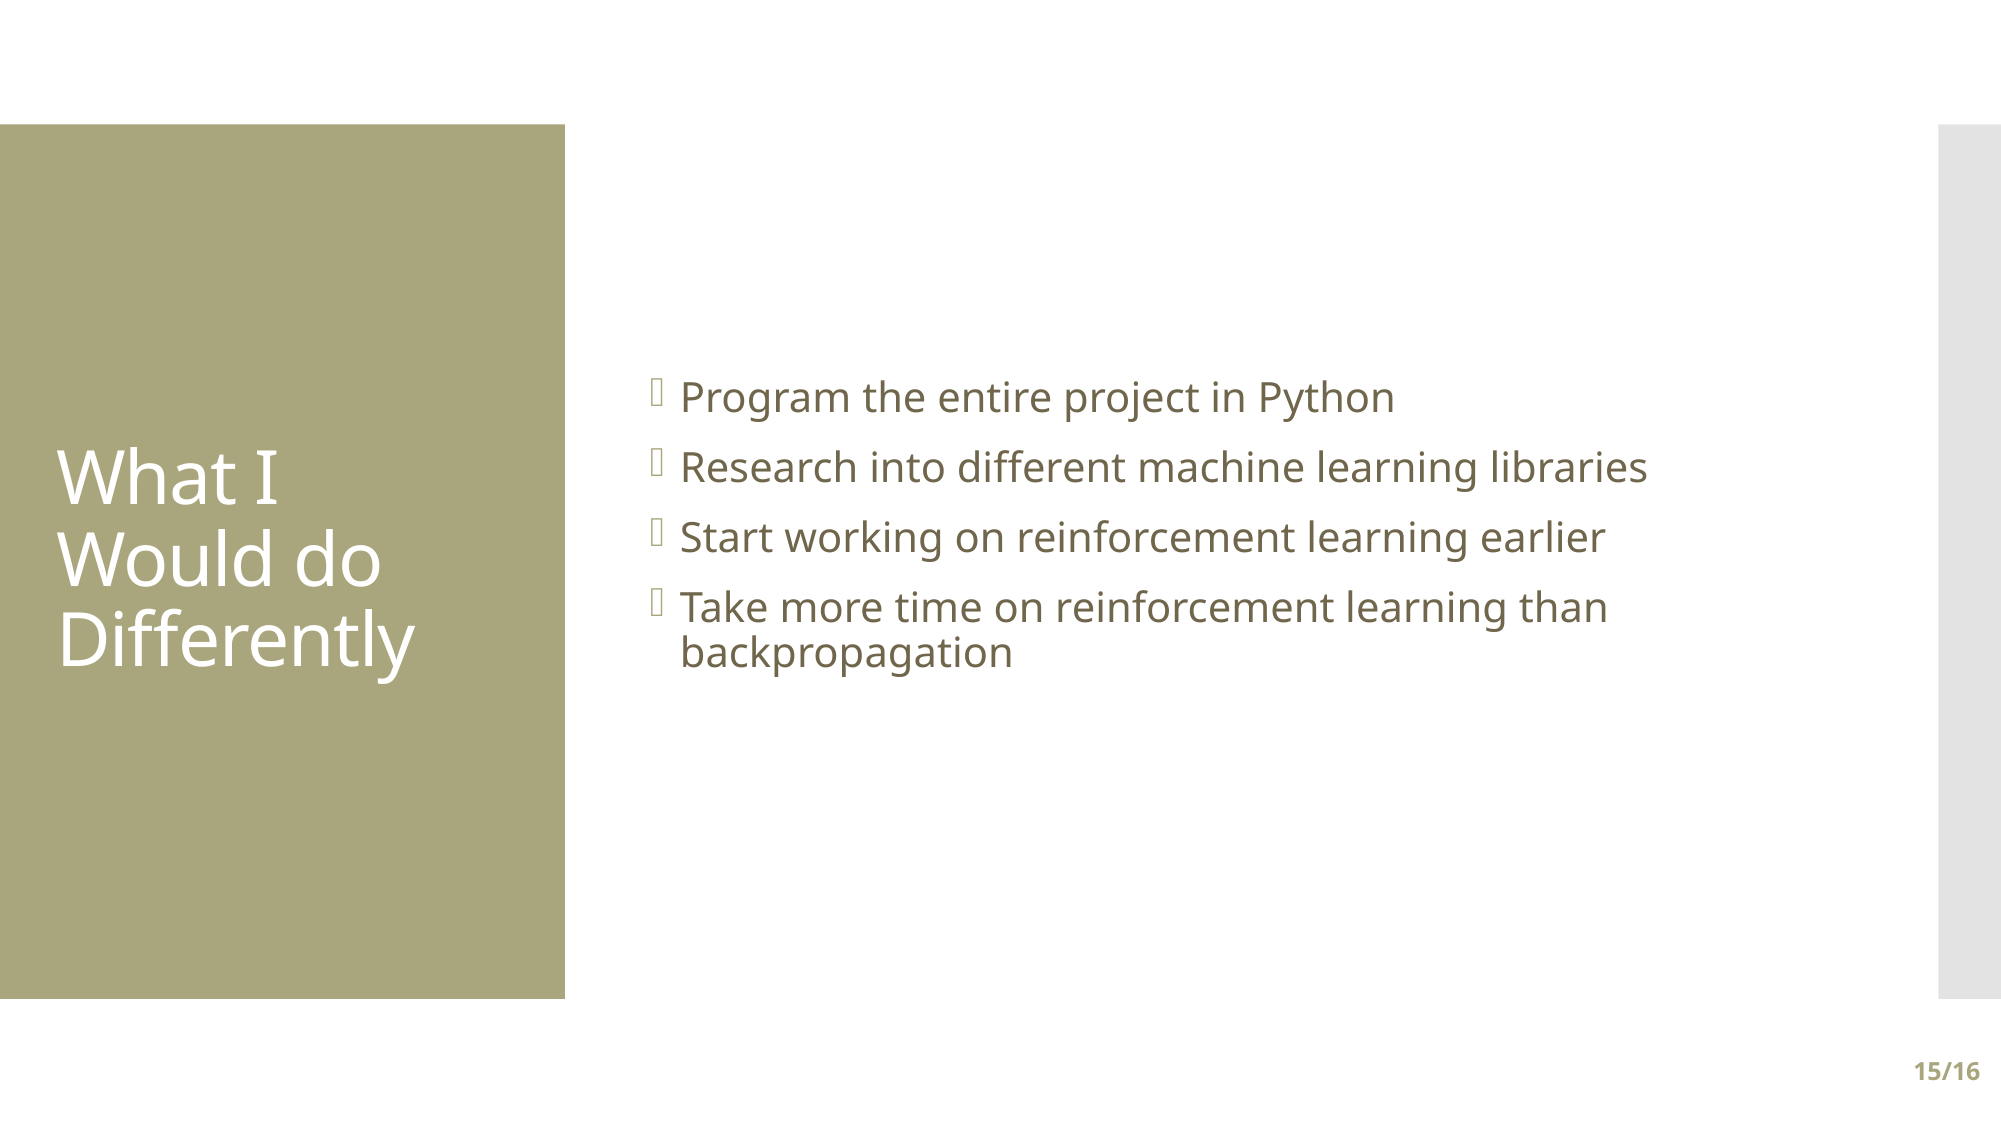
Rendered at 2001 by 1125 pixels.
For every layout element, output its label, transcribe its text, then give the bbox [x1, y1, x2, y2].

list Program the entire project in Python Research into different machine learning libraries Start working on reinforcement learning earlier Take more time on reinforcement learning than backpropagation [634, 141, 1835, 982]
title What I Would do Differently [41, 184, 525, 940]
slide_number 15/16 [1744, 1042, 1996, 1103]
